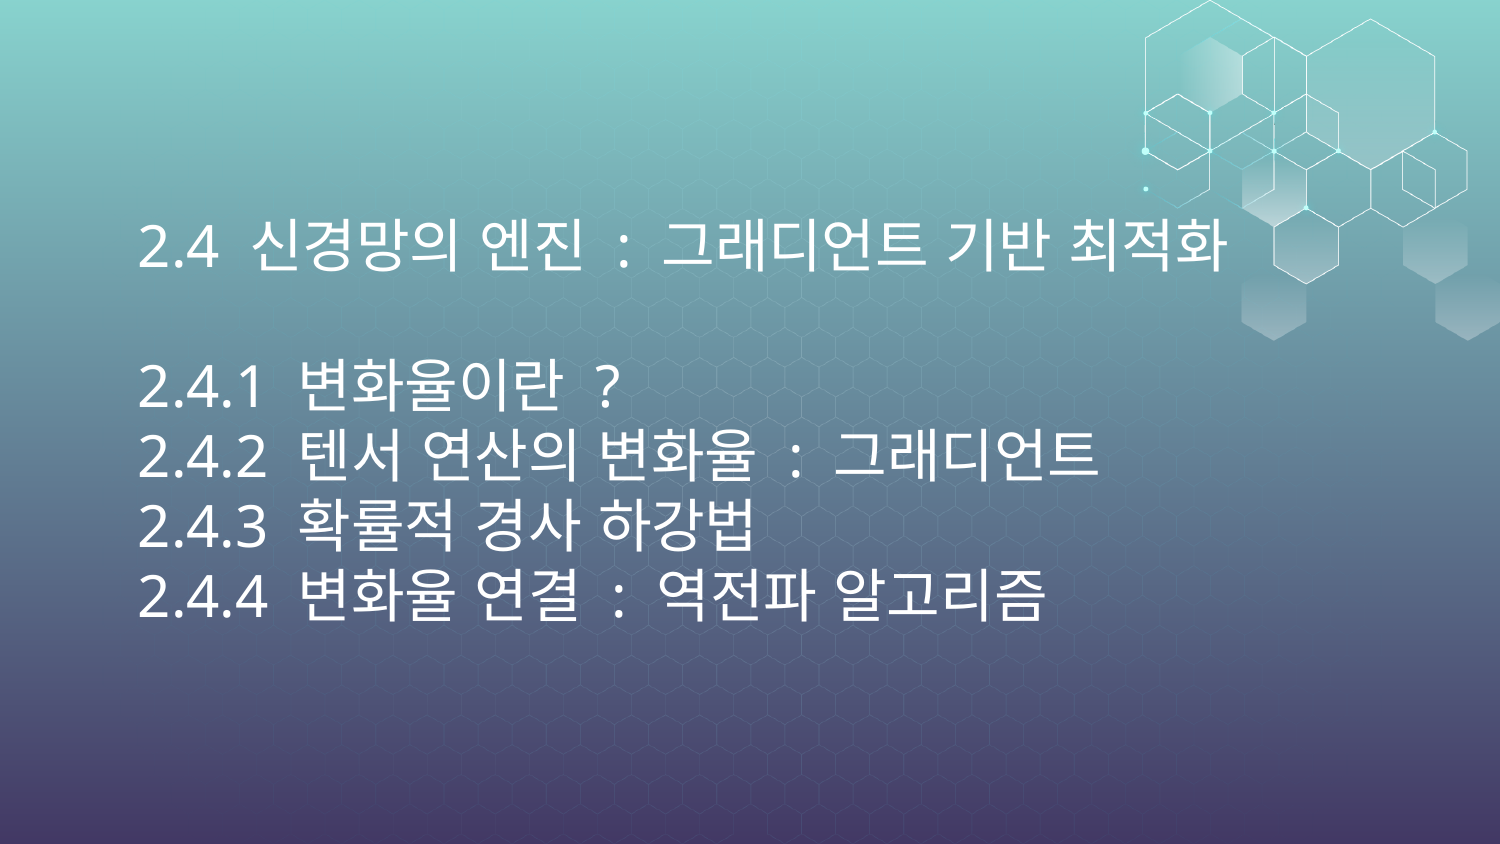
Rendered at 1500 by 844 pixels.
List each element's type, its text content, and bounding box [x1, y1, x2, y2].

picture [102, 0, 1500, 844]
title 2.4 신경망의 엔진 : 그래디언트 기반 최적화 2.4.1 변화율이란 ? 2.4.2 텐서 연산의 변화율 : 그래디언트 2.4.3 확률적 경사 하강법 2.4.4 변화율 연결 : 역전파 알고리즘 [122, 193, 1500, 304]
